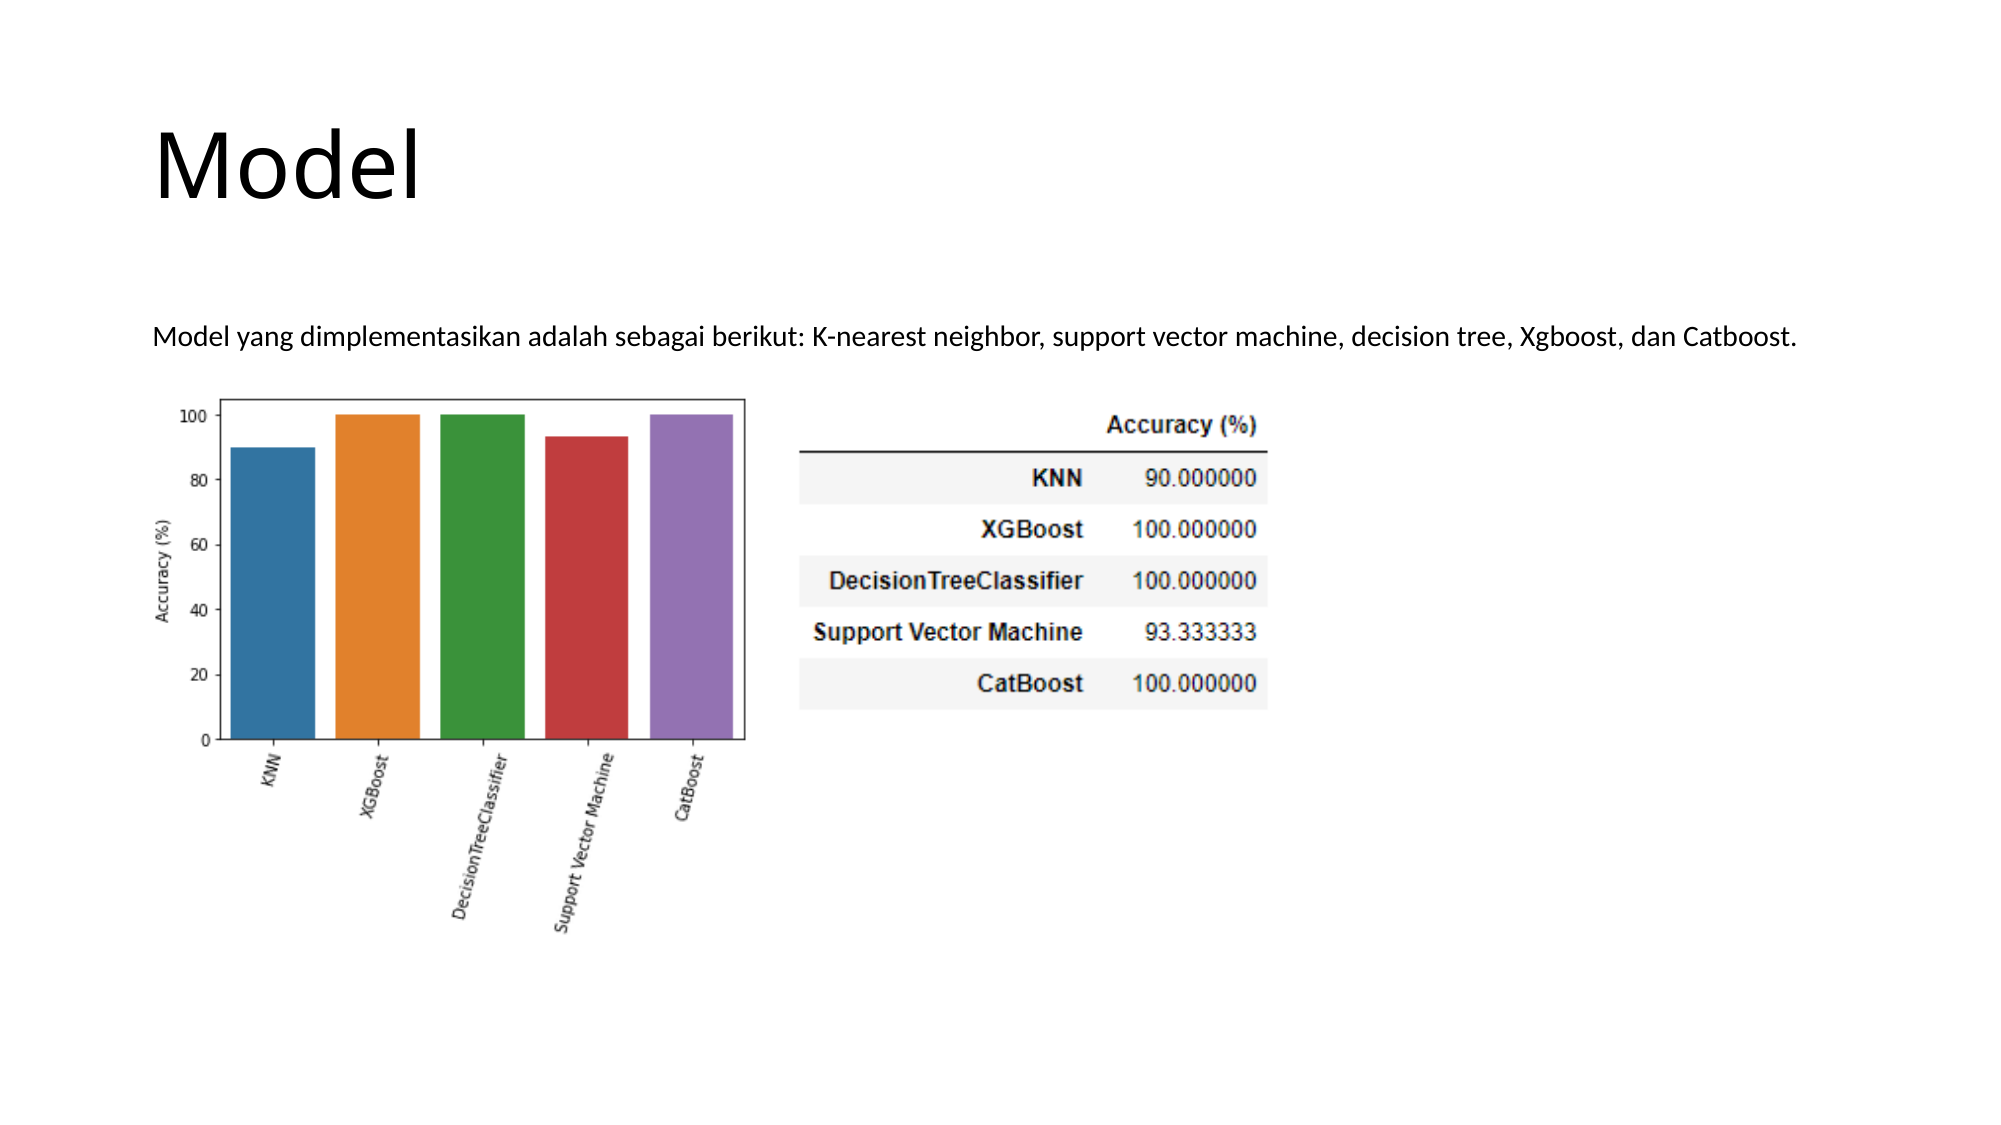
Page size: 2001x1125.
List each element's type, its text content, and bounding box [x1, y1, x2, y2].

picture [137, 385, 763, 944]
title Model [137, 59, 1863, 278]
text_box Model yang dimplementasikan adalah sebagai berikut: K-nearest neighbor, support vector machine, decision tree, Xgboost, dan Catboost. [137, 313, 1863, 386]
picture [790, 396, 1276, 716]
